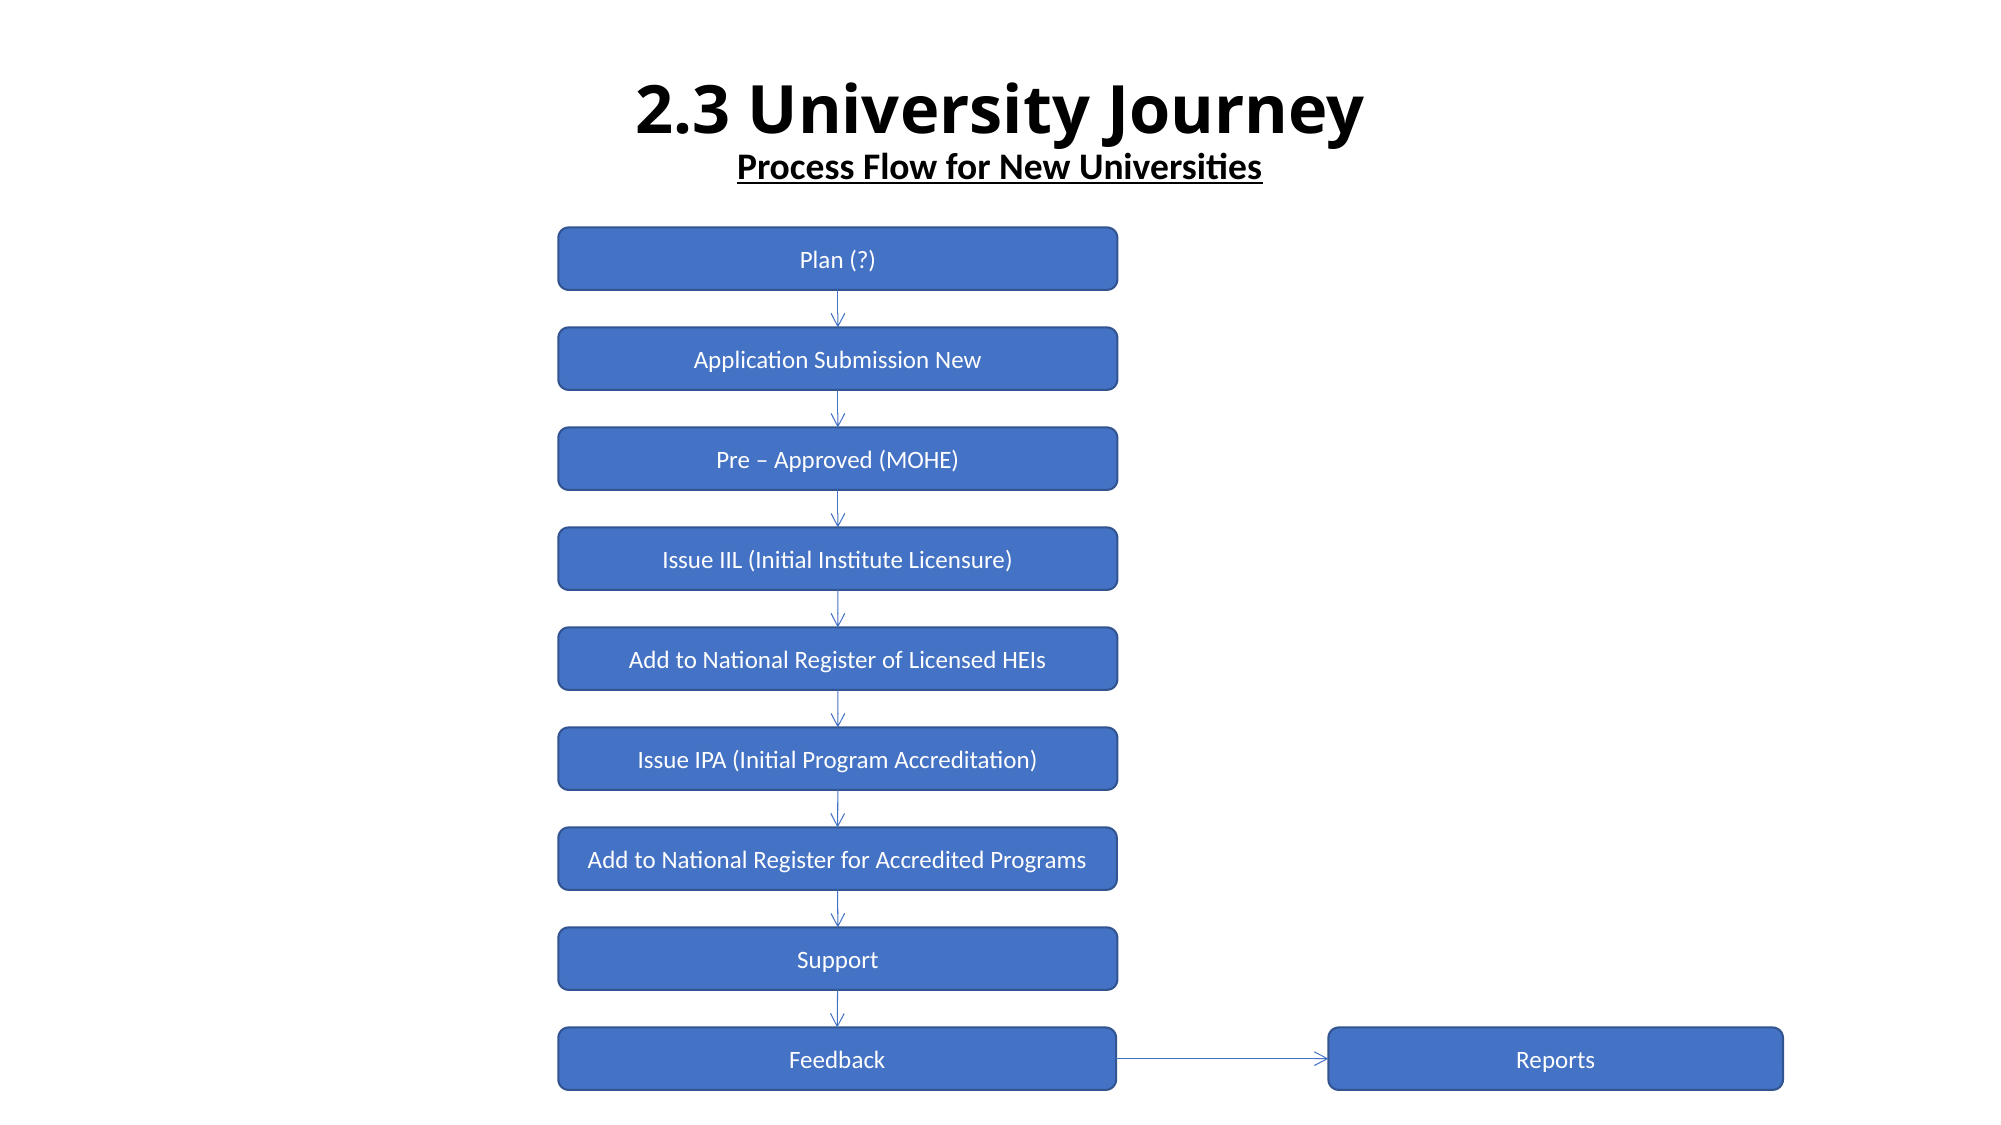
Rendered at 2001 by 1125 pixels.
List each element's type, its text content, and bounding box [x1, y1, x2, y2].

text_box Add to National Register of Licensed HEIs [557, 626, 1119, 691]
text_box Reports [1327, 1026, 1785, 1091]
text_box Support [557, 926, 1119, 991]
text_box Feedback [557, 1026, 1118, 1091]
text_box Add to National Register for Accredited Programs [557, 826, 1118, 891]
text_box Application Submission New [557, 326, 1119, 391]
text_box Pre – Approved (MOHE) [557, 426, 1119, 491]
text_box Issue IPA (Initial Program Accreditation) [557, 726, 1119, 791]
text_box Plan (?) [557, 226, 1119, 291]
text_box 2.3 University Journey [137, 0, 1863, 156]
text_box Issue IIL (Initial Institute Licensure) [557, 526, 1119, 591]
text_box Process Flow for New Universities [722, 156, 1278, 195]
